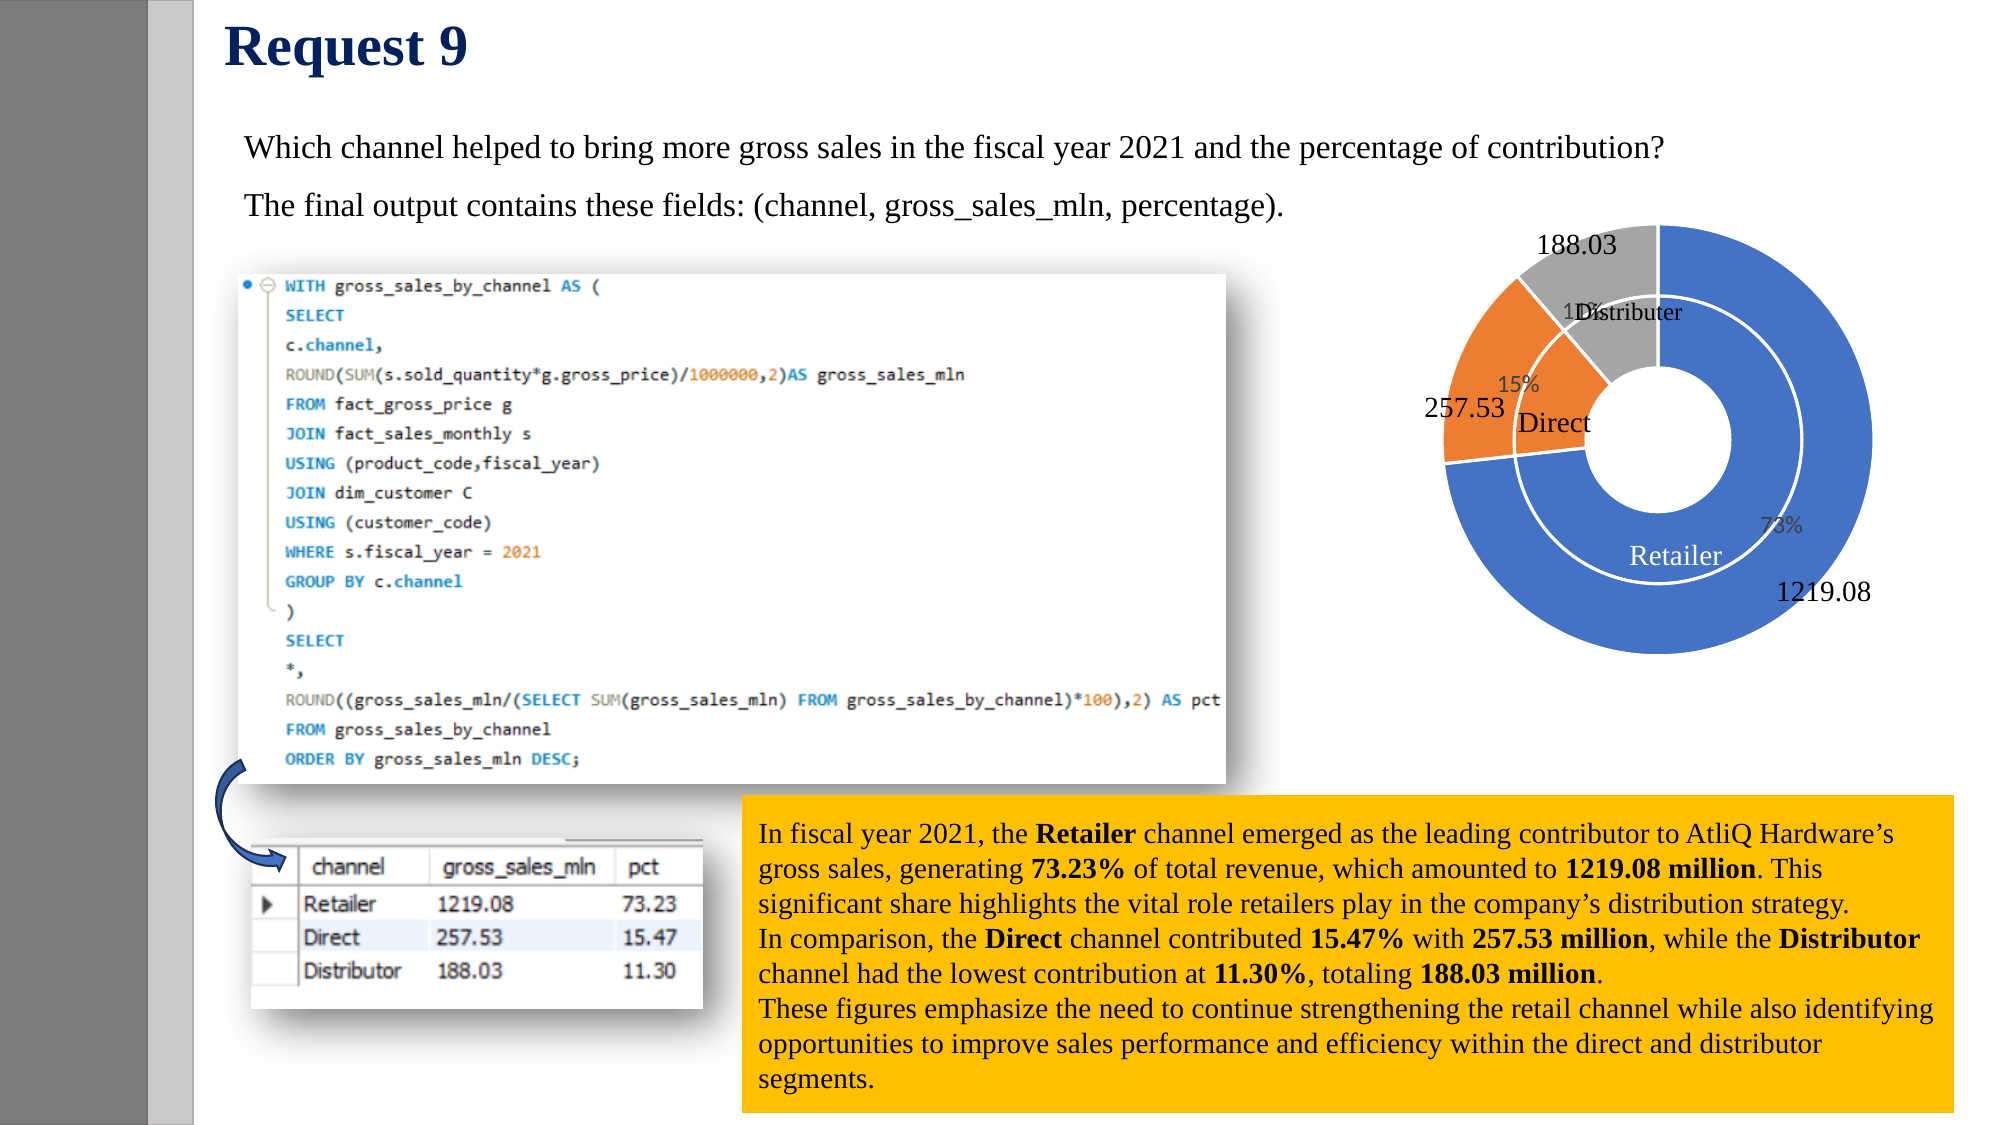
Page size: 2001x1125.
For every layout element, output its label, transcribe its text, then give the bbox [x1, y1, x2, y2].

text_box [215, 760, 250, 862]
picture [250, 838, 703, 1009]
text_box Which channel helped to bring more gross sales in the fiscal year 2021 and the percentage of contribution? The final output contains these fields: (channel, gross_sales_mln, percentage). [228, 99, 1786, 276]
text_box [0, 0, 148, 1125]
chart [1282, 214, 2000, 665]
text_box [148, 0, 194, 1125]
text_box Request 9 [209, 0, 946, 85]
text_box In fiscal year 2021, the Retailer channel emerged as the leading contributor to AtliQ Hardware’s gross sales, generating 73.23% of total revenue, which amounted to 1219.08 million. This significant share highlights the vital role retailers play in the company’s distribution strategy. In comparison, the Direct channel contributed 15.47% with 257.53 million, while the Distributor channel had the lowest contribution at 11.30%, totaling 188.03 million. These figures emphasize the need to continue strengthening the retail channel while also identifying opportunities to improve sales performance and efficiency within the direct and distributor segments. [742, 795, 1954, 1113]
picture [238, 274, 1226, 784]
